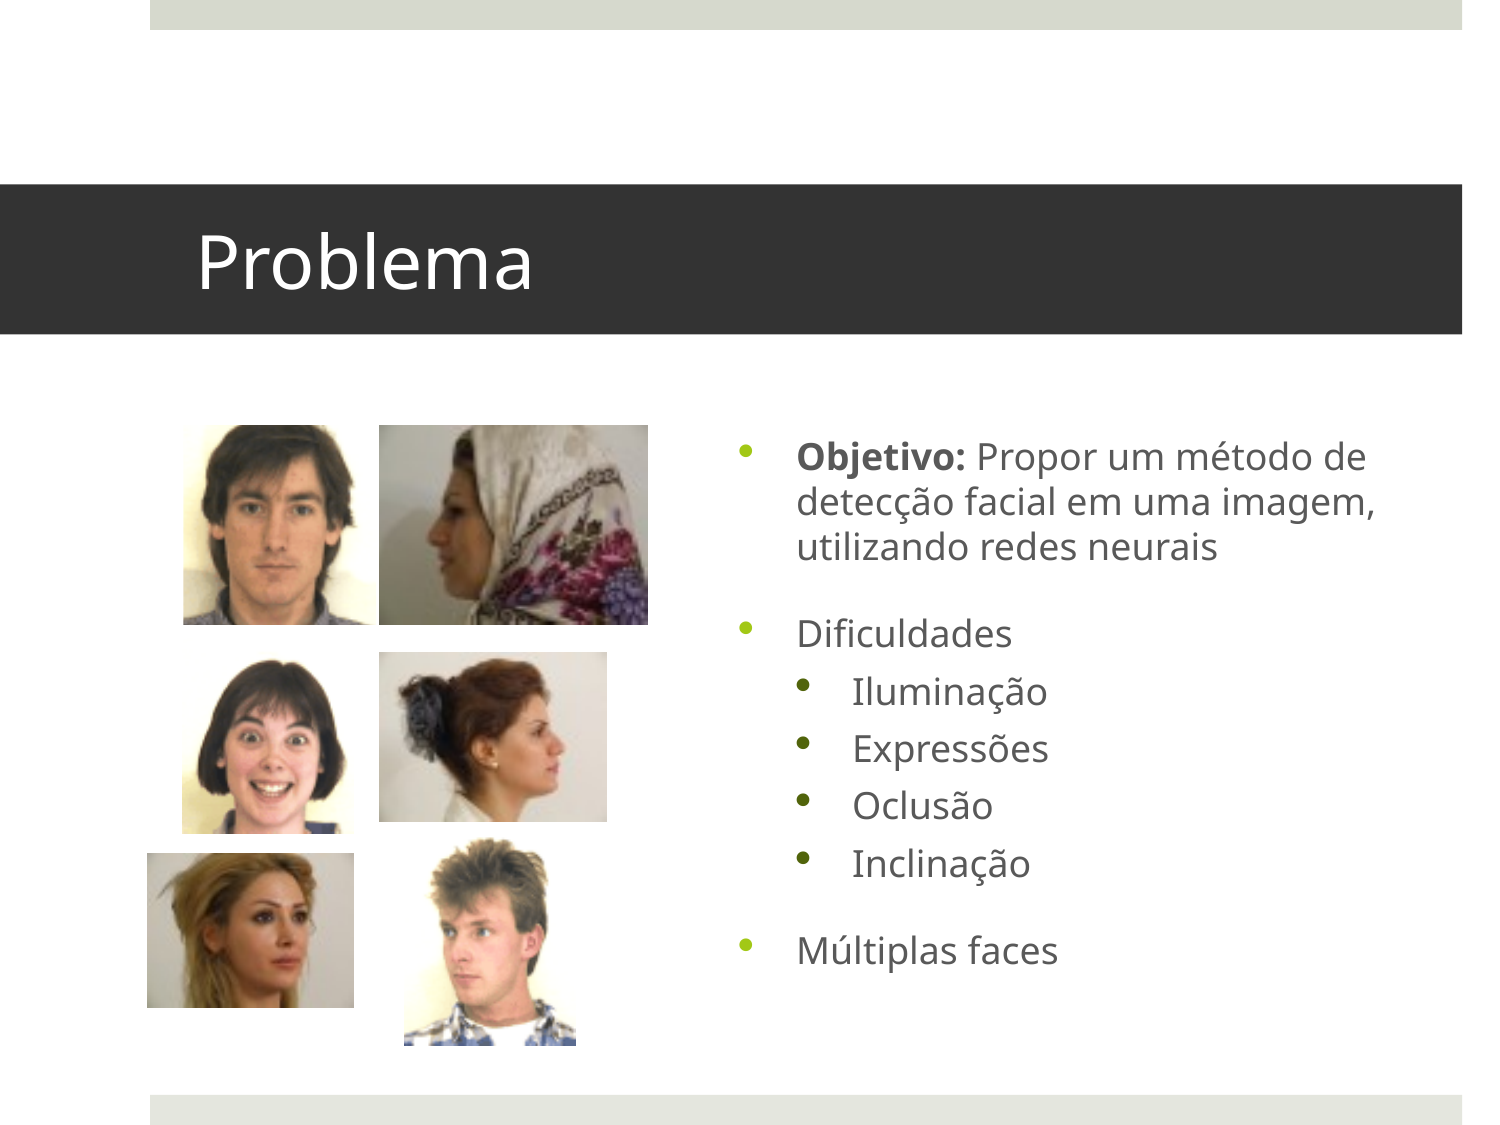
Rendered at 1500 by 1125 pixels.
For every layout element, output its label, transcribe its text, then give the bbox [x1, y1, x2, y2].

picture [403, 834, 576, 1046]
title Problema [0, 184, 1463, 335]
picture [146, 853, 354, 1009]
picture [181, 637, 354, 835]
picture [182, 425, 377, 626]
list Objetivo: Propor um método de detecção facial em uma imagem, utilizando redes neurais Dificuldades Iluminação Expressões Oclusão Inclinação Múltiplas faces [724, 425, 1430, 1030]
picture [379, 652, 607, 822]
picture [379, 425, 648, 626]
